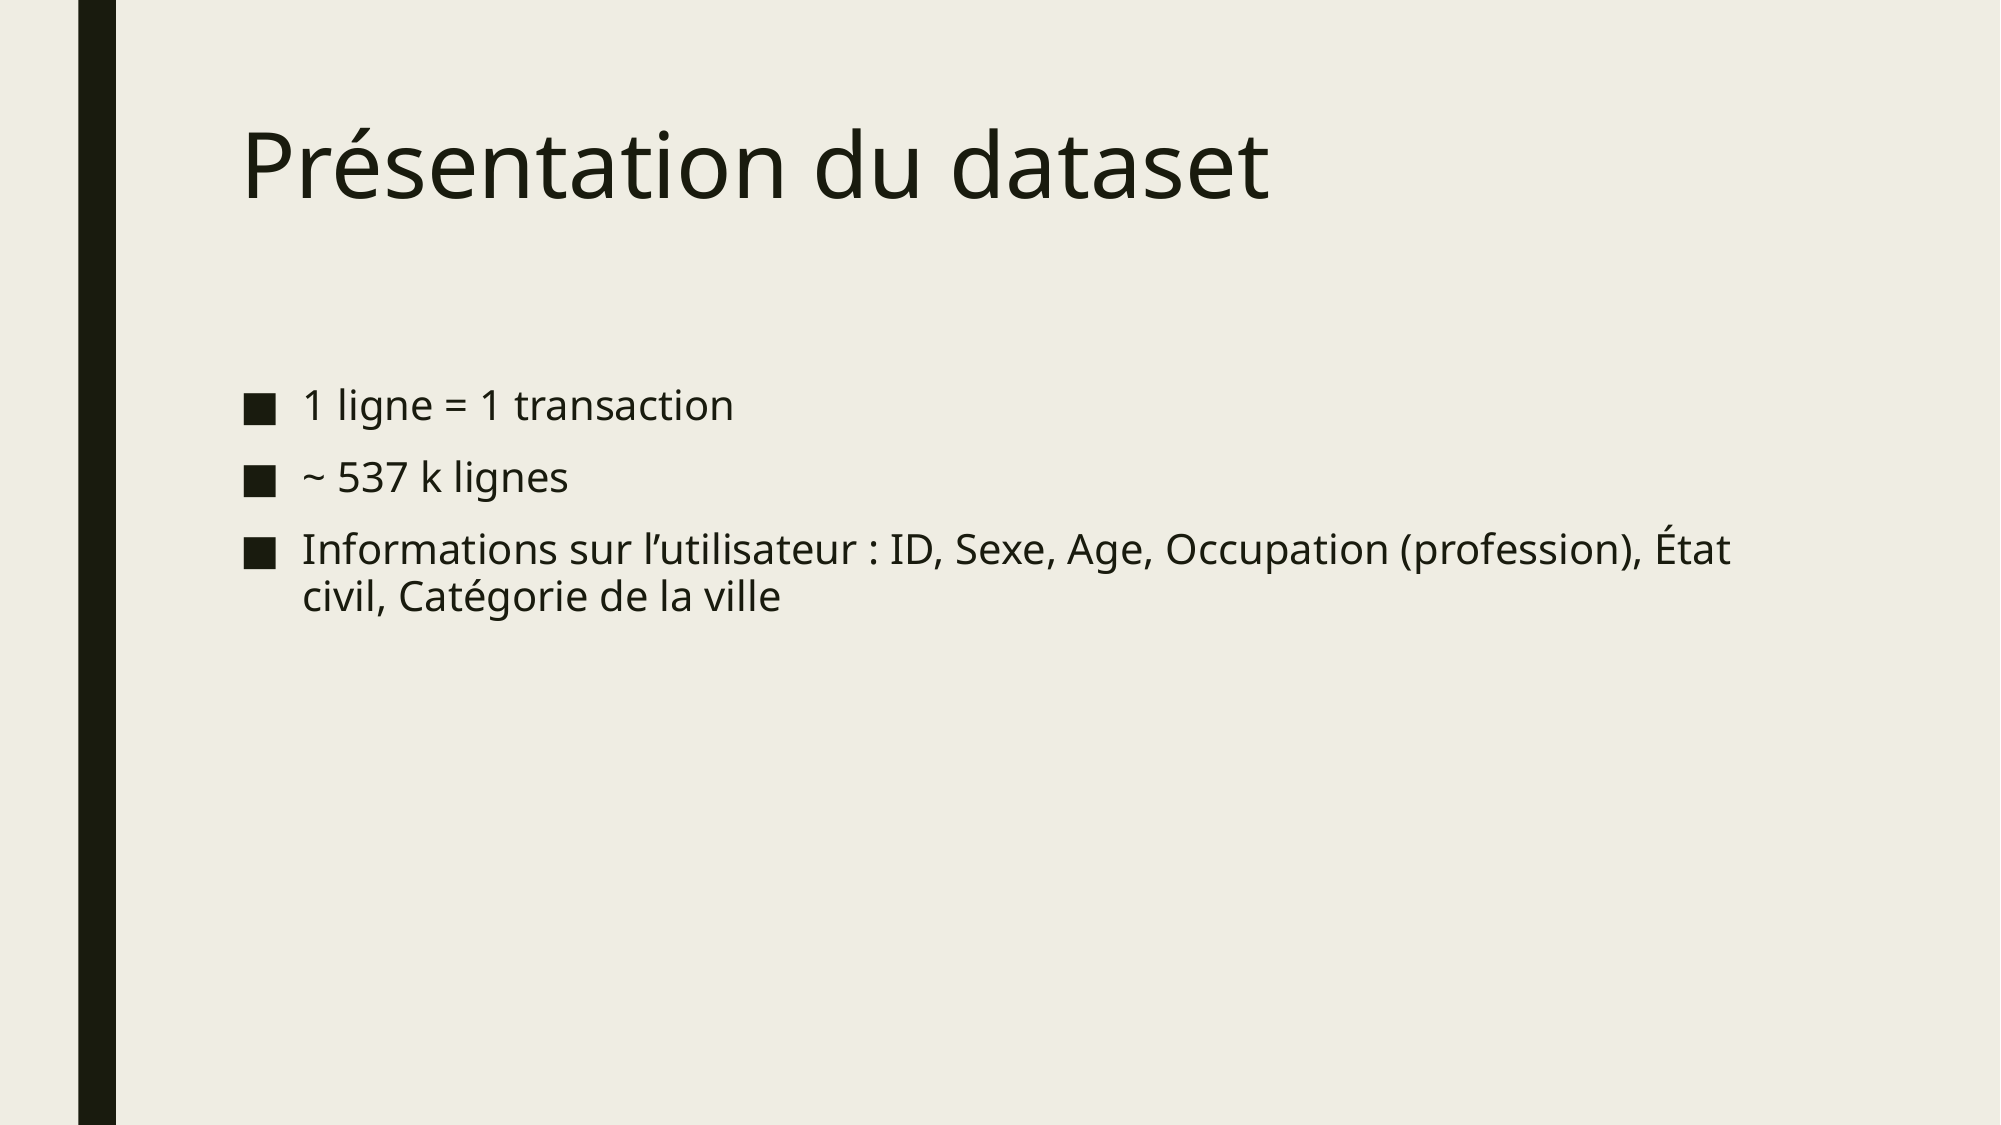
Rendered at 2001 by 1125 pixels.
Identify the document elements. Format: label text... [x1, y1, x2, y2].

list 1 ligne = 1 transaction ~ 537 k lignes Informations sur l’utilisateur : ID, Sexe, Age, Occupation (profession), État civil, Catégorie de la ville [225, 375, 1800, 963]
title Présentation du dataset [225, 112, 1800, 357]
